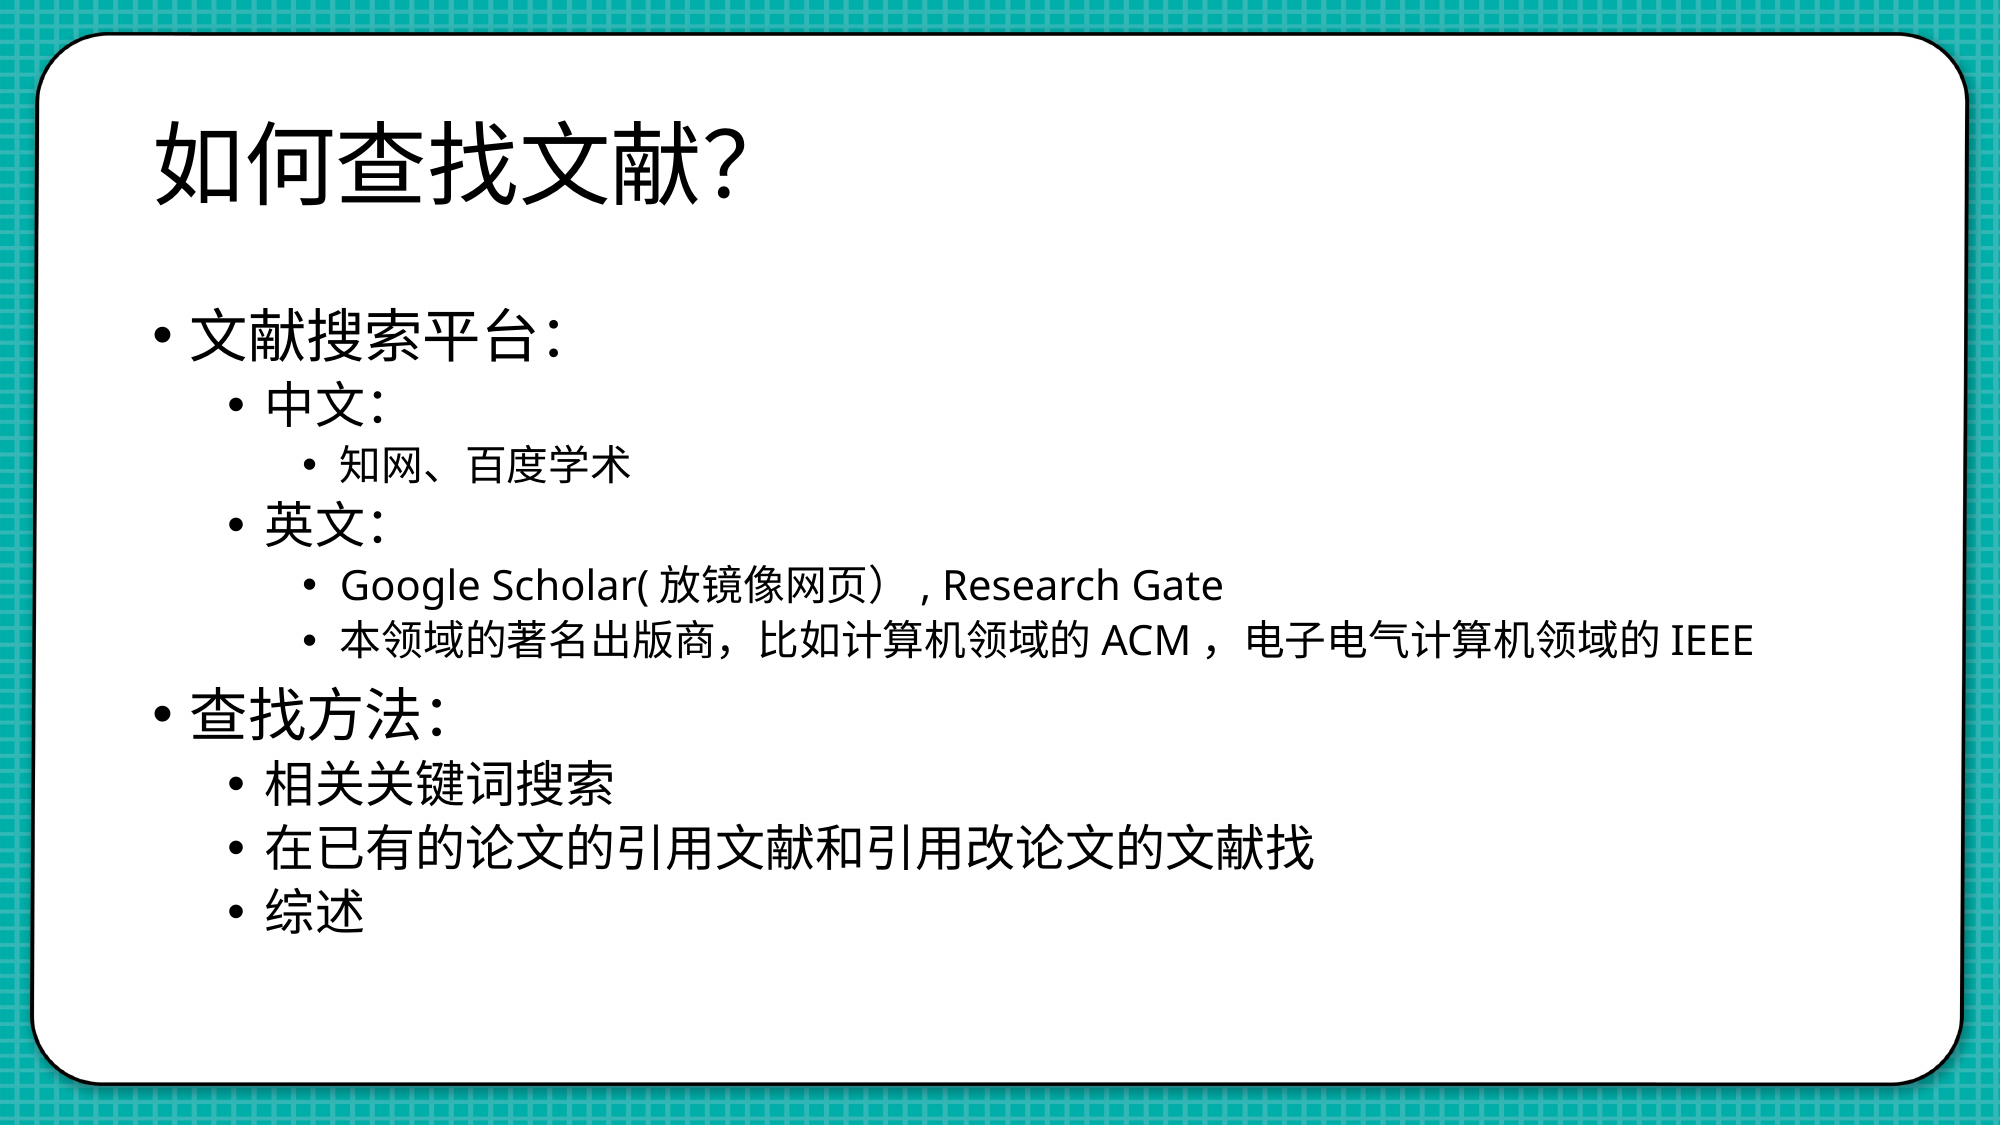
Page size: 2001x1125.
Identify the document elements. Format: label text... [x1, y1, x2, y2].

list 文献搜索平台： 中文： 知网、百度学术 英文： Google Scholar(放镜像网页）, Research Gate 本领域的著名出版商，比如计算机领域的ACM，电子电气计算机领域的IEEE 查找方法： 相关关键词搜索 在已有的论文的引用文献和引用改论文的文献找 综述 [137, 299, 1863, 1014]
picture [0, 0, 2000, 1125]
title 如何查找文献？ [137, 59, 1863, 278]
